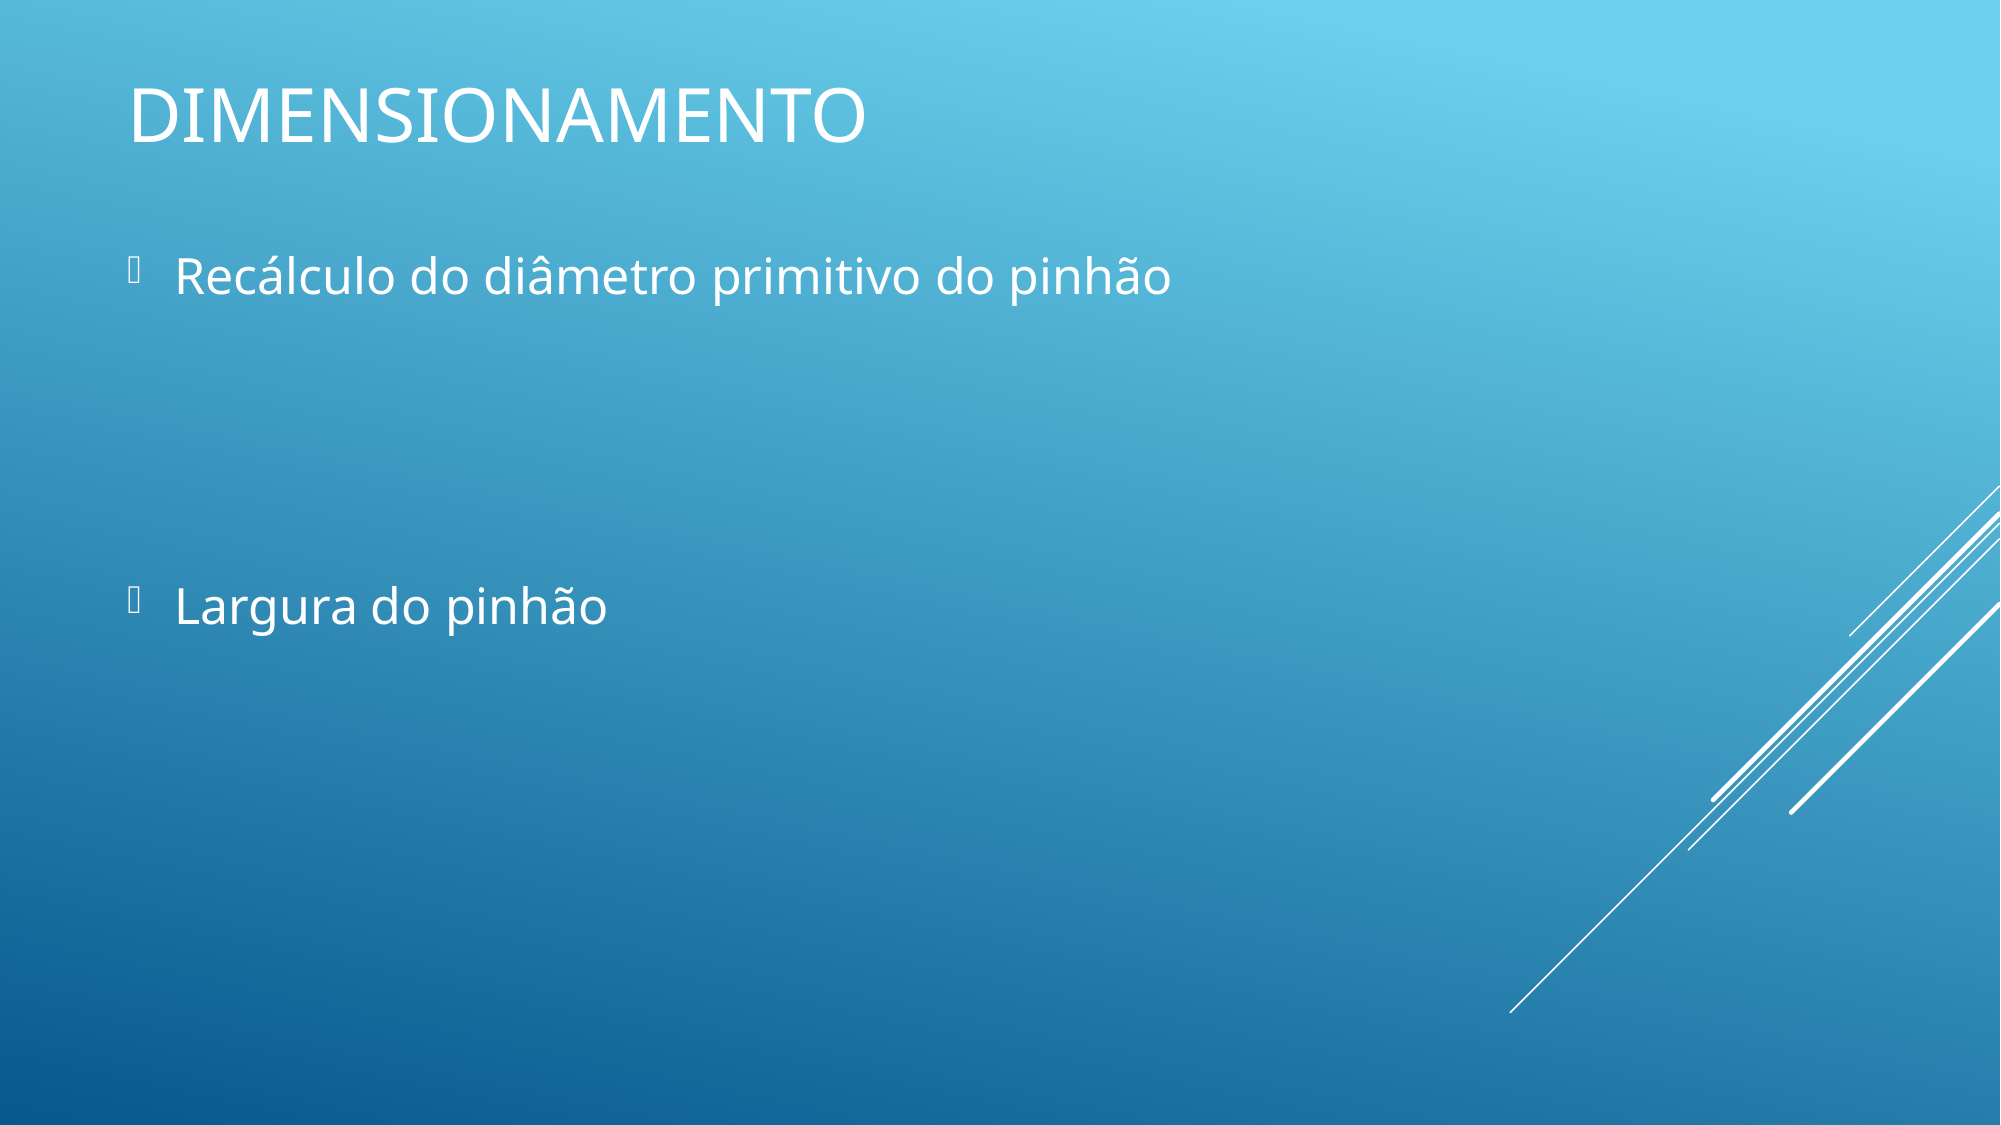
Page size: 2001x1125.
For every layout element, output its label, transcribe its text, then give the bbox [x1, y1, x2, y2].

title Dimensionamento [112, 0, 1513, 237]
